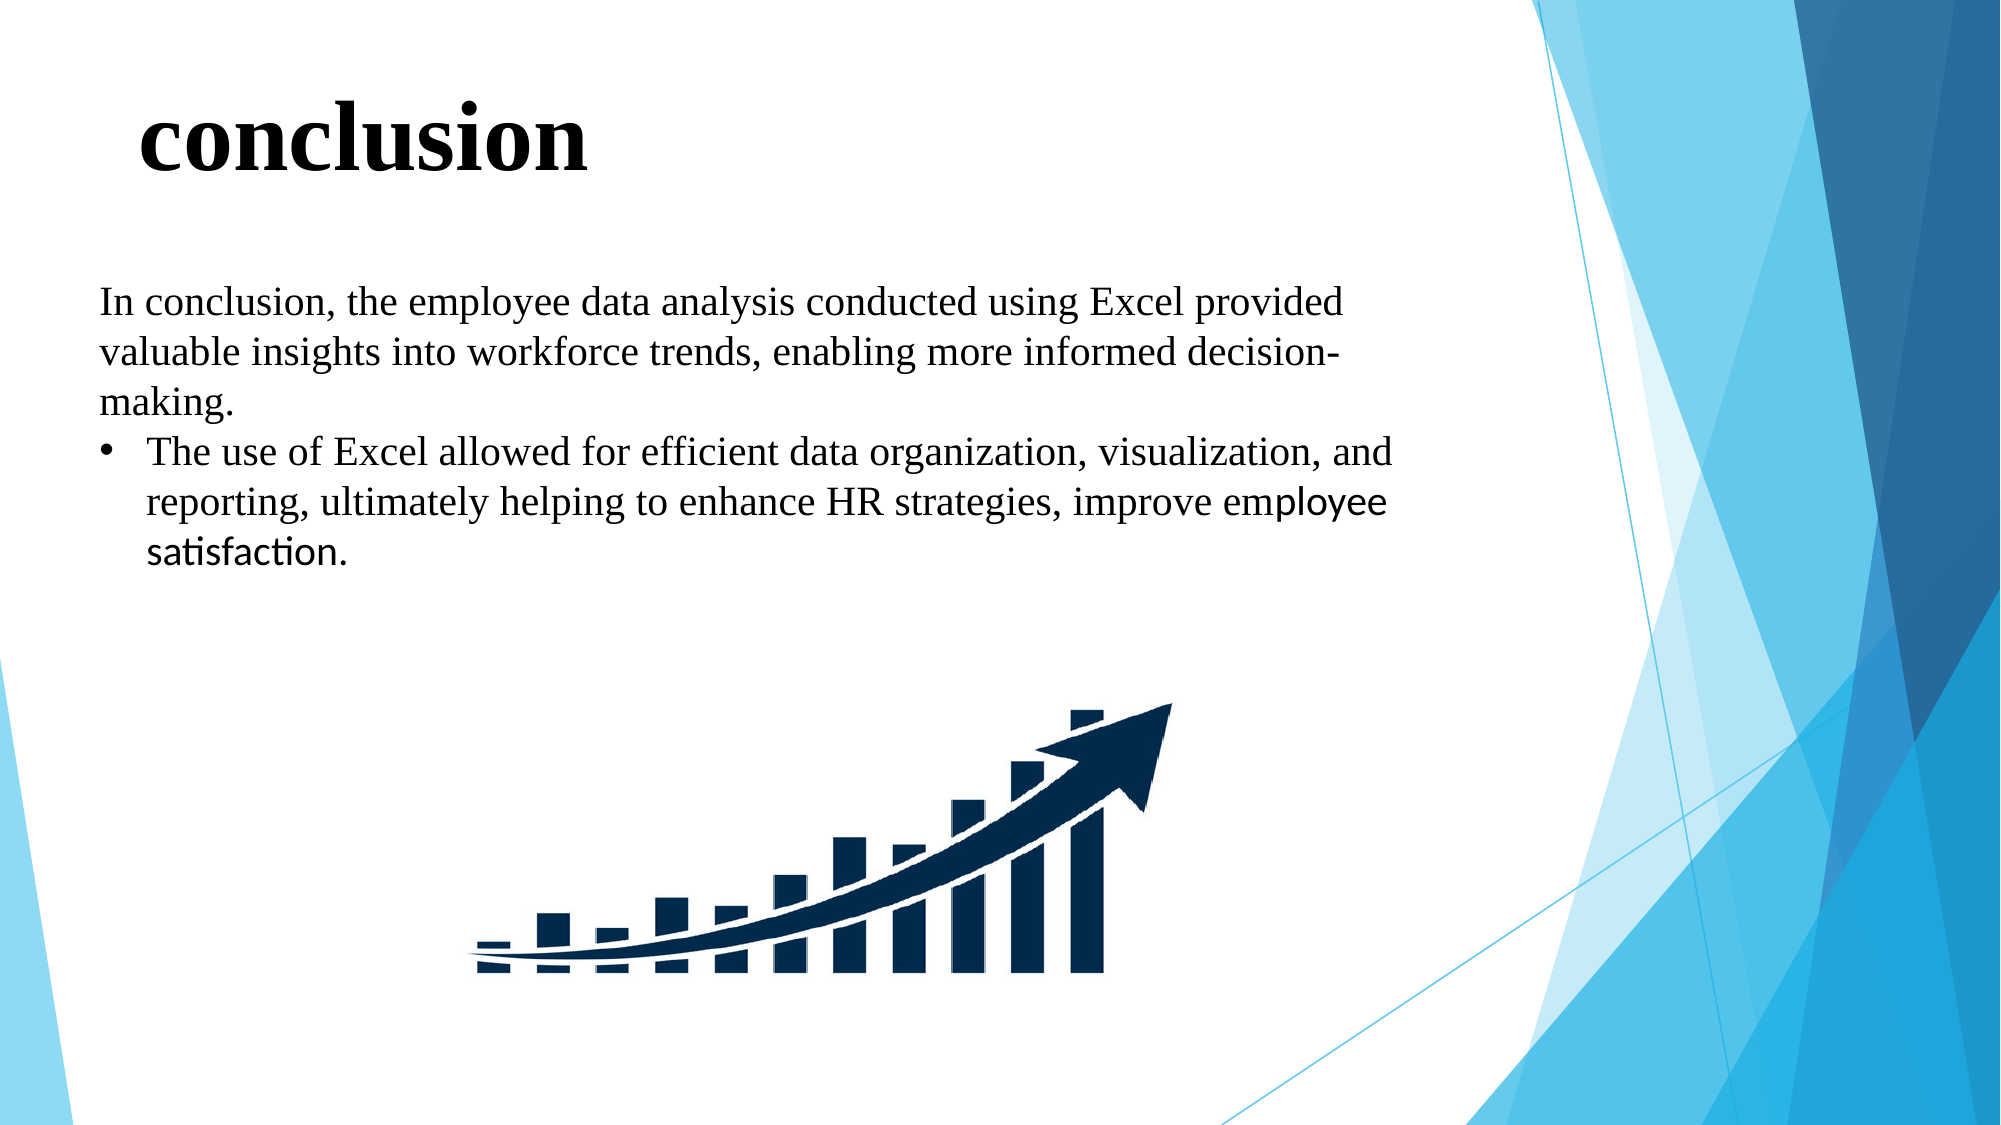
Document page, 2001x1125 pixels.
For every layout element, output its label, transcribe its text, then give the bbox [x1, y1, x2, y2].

text_box In conclusion, the employee data analysis conducted using Excel provided valuable insights into workforce trends, enabling more informed decision-making. The use of Excel allowed for efficient data organization, visualization, and reporting, ultimately helping to enhance HR strategies, improve employee satisfaction. [84, 266, 1417, 582]
picture [430, 673, 1197, 1002]
title conclusion [123, 62, 1877, 189]
